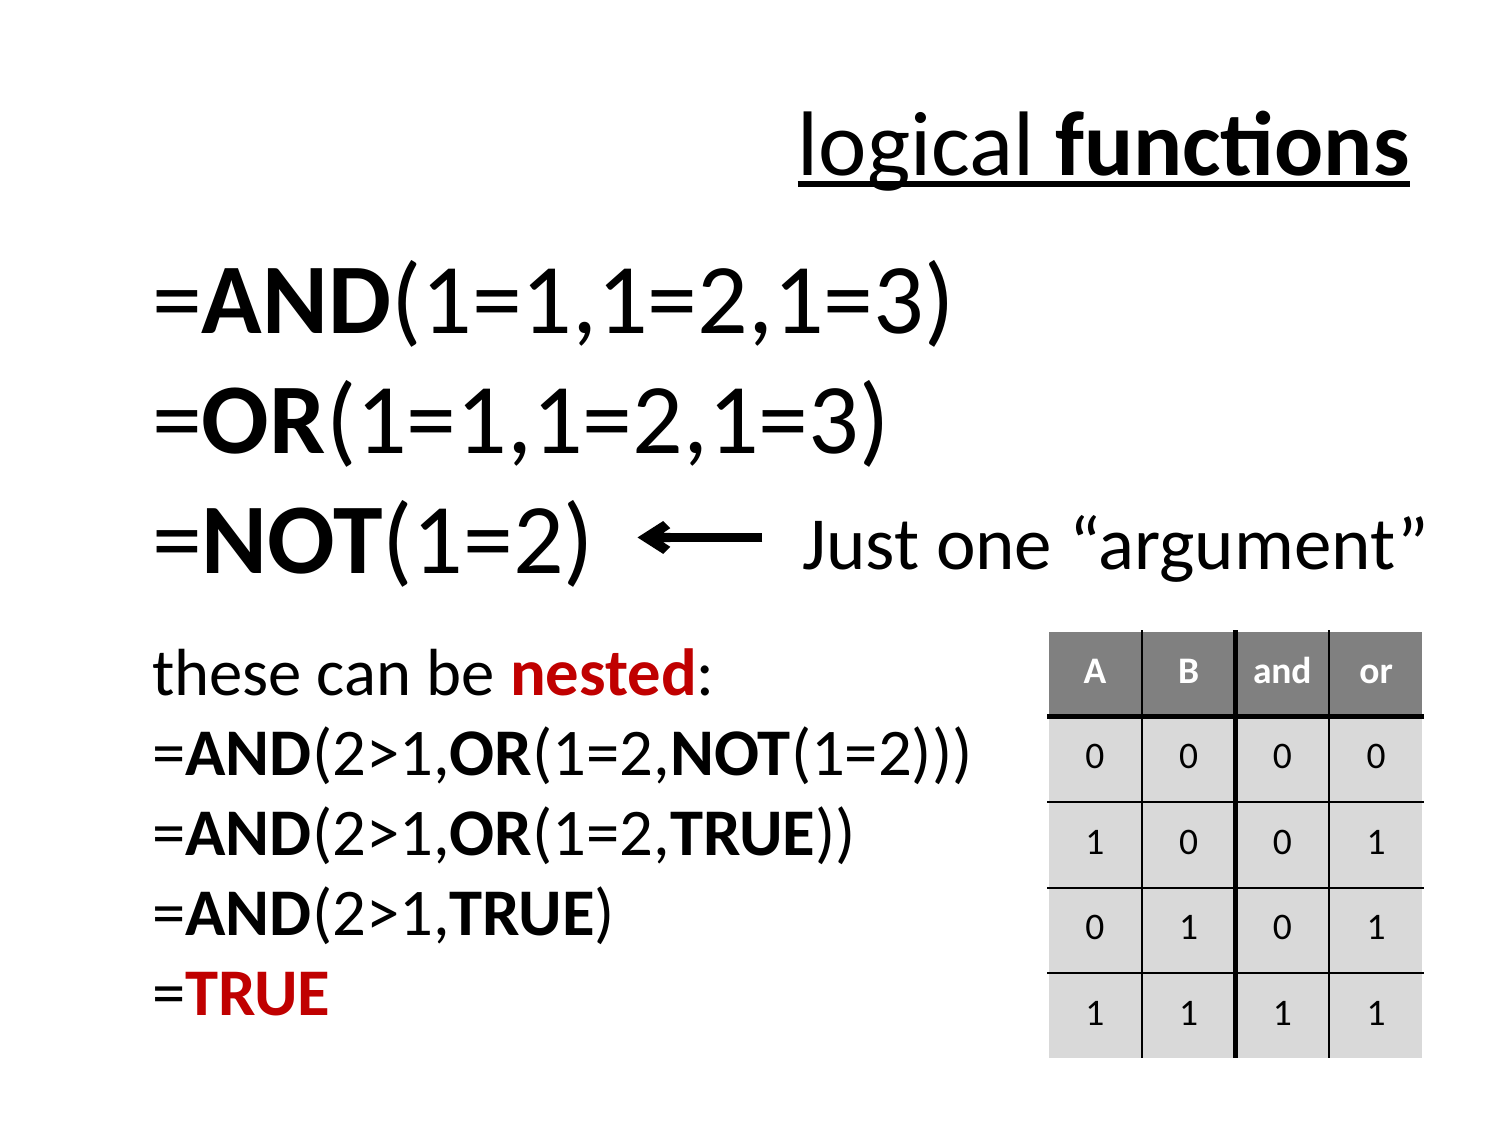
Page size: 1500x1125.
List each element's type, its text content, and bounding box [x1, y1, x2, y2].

text_box Just one “argument” [787, 487, 1500, 593]
table_cell 0 [1238, 803, 1328, 887]
table_header or [1330, 632, 1422, 714]
table_header and [1238, 632, 1328, 714]
table_header B [1143, 632, 1233, 714]
table_cell 0 [1049, 719, 1141, 801]
table_cell 0 [1143, 803, 1233, 887]
title logical functions [75, 45, 1425, 233]
table_cell 0 [1143, 719, 1233, 801]
table_cell 1 [1143, 889, 1233, 972]
table_cell 0 [1049, 889, 1141, 972]
table_cell 0 [1330, 719, 1422, 801]
text_box =AND(1=1,1=2,1=3) =OR(1=1,1=2,1=3) =NOT(1=2) [137, 226, 1388, 601]
table_cell 1 [1143, 974, 1233, 1058]
table_cell 1 [1330, 889, 1422, 972]
table_cell 0 [1238, 889, 1328, 972]
table_cell 1 [1330, 803, 1422, 887]
table_cell 1 [1238, 974, 1328, 1058]
table_cell 1 [1049, 803, 1141, 887]
table_cell 1 [1049, 974, 1141, 1058]
table_header A [1049, 632, 1141, 714]
table_cell 1 [1330, 974, 1422, 1058]
text_box these can be nested: =AND(2>1,OR(1=2,NOT(1=2))) =AND(2>1,OR(1=2,TRUE)) =AND(2>1,TRUE) =TRUE [137, 621, 1388, 1036]
table_cell 0 [1238, 719, 1328, 801]
